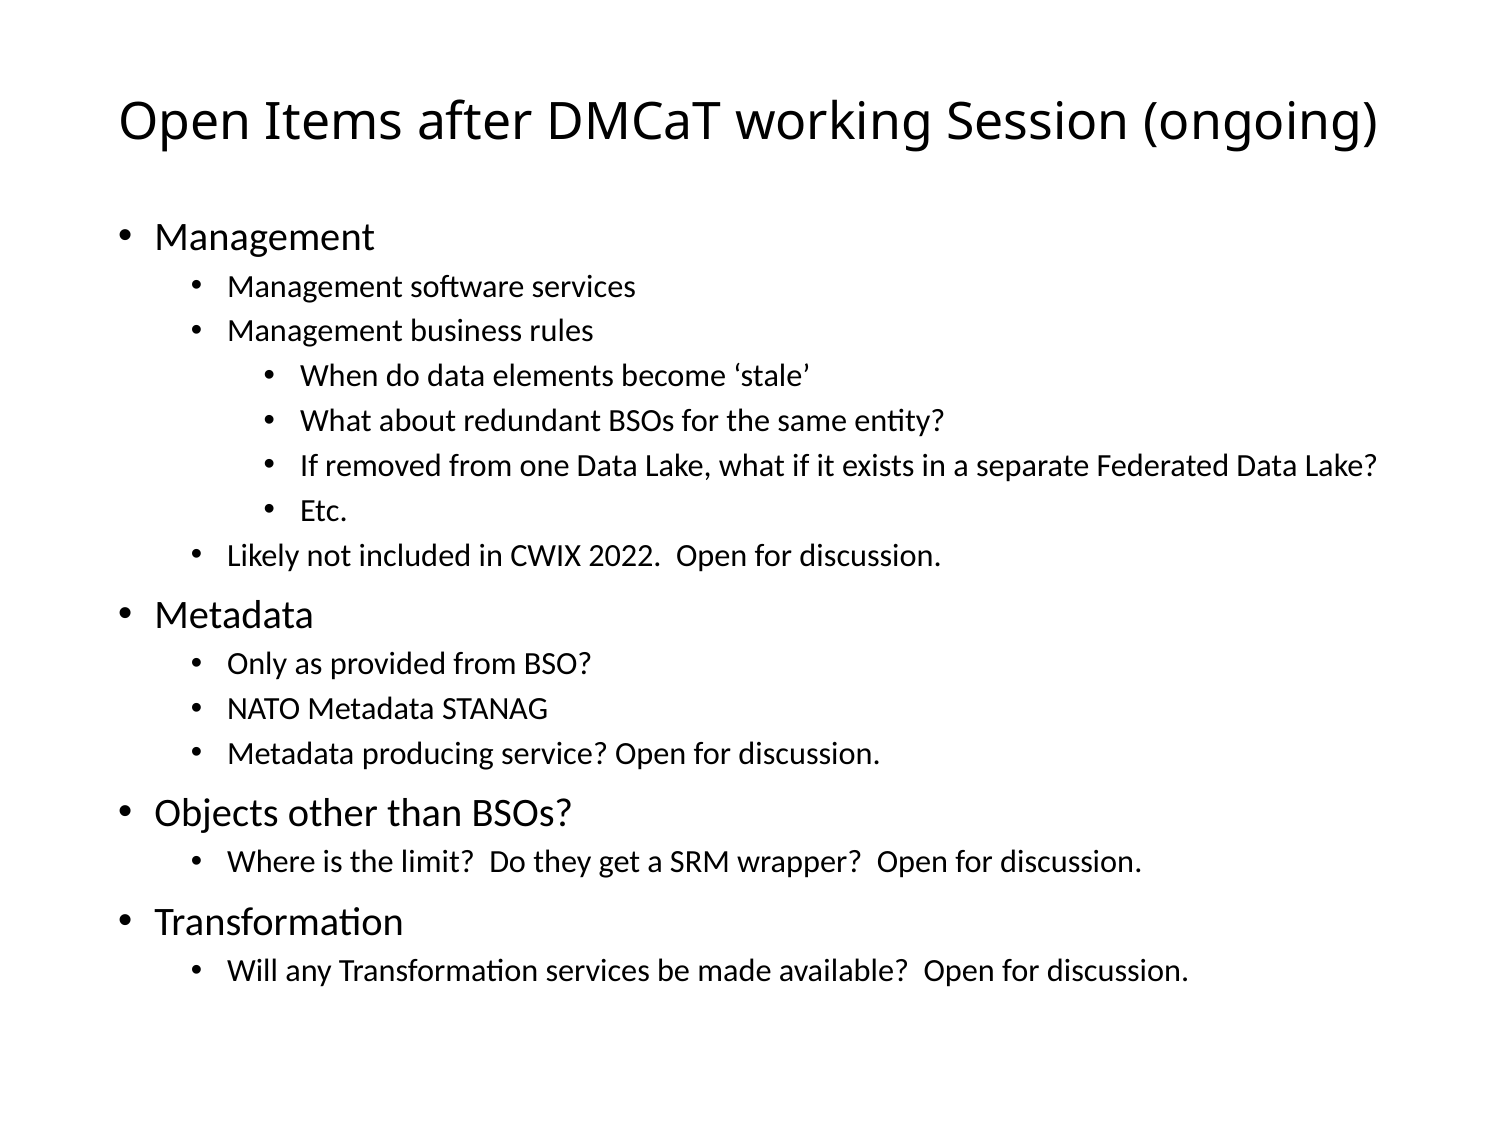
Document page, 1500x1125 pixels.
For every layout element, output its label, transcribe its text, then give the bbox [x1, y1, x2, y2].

list Management Management software services Management business rules When do data elements become ‘stale’ What about redundant BSOs for the same entity? If removed from one Data Lake, what if it exists in a separate Federated Data Lake? Etc. Likely not included in CWIX 2022. Open for discussion. Metadata Only as provided from BSO? NATO Metadata STANAG Metadata producing service? Open for discussion. Objects other than BSOs? Where is the limit? Do they get a SRM wrapper? Open for discussion. Transformation Will any Transformation services be made available? Open for discussion. [103, 208, 1397, 1014]
title Open Items after DMCaT working Session (ongoing) [103, 59, 1397, 186]
